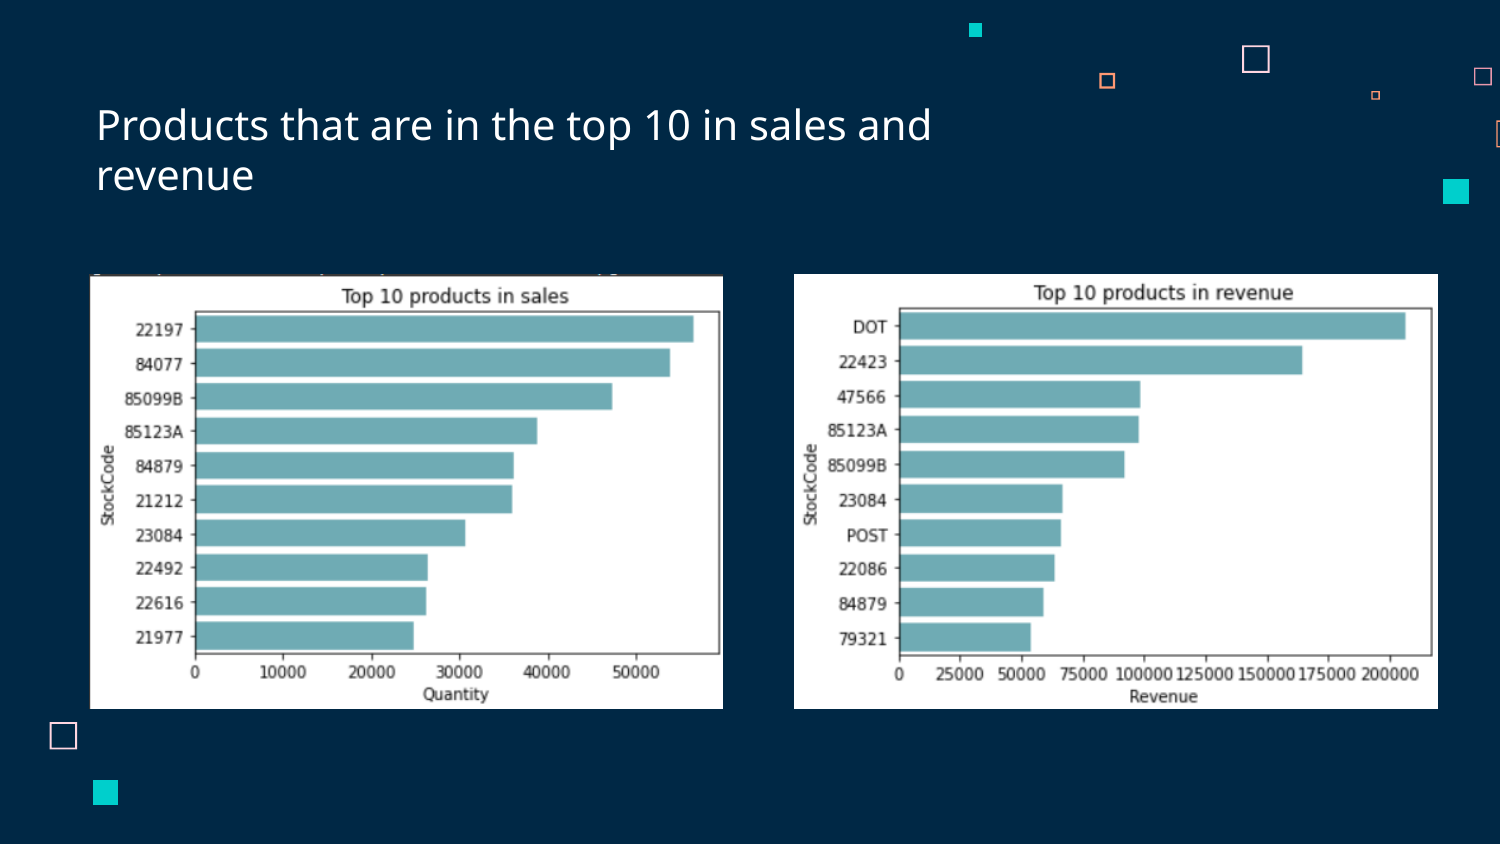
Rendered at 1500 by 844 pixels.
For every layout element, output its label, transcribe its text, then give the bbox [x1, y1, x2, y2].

picture [793, 274, 1438, 709]
text_box Products that are in the top 10 in sales and revenue [80, 84, 1023, 149]
picture [88, 274, 724, 709]
